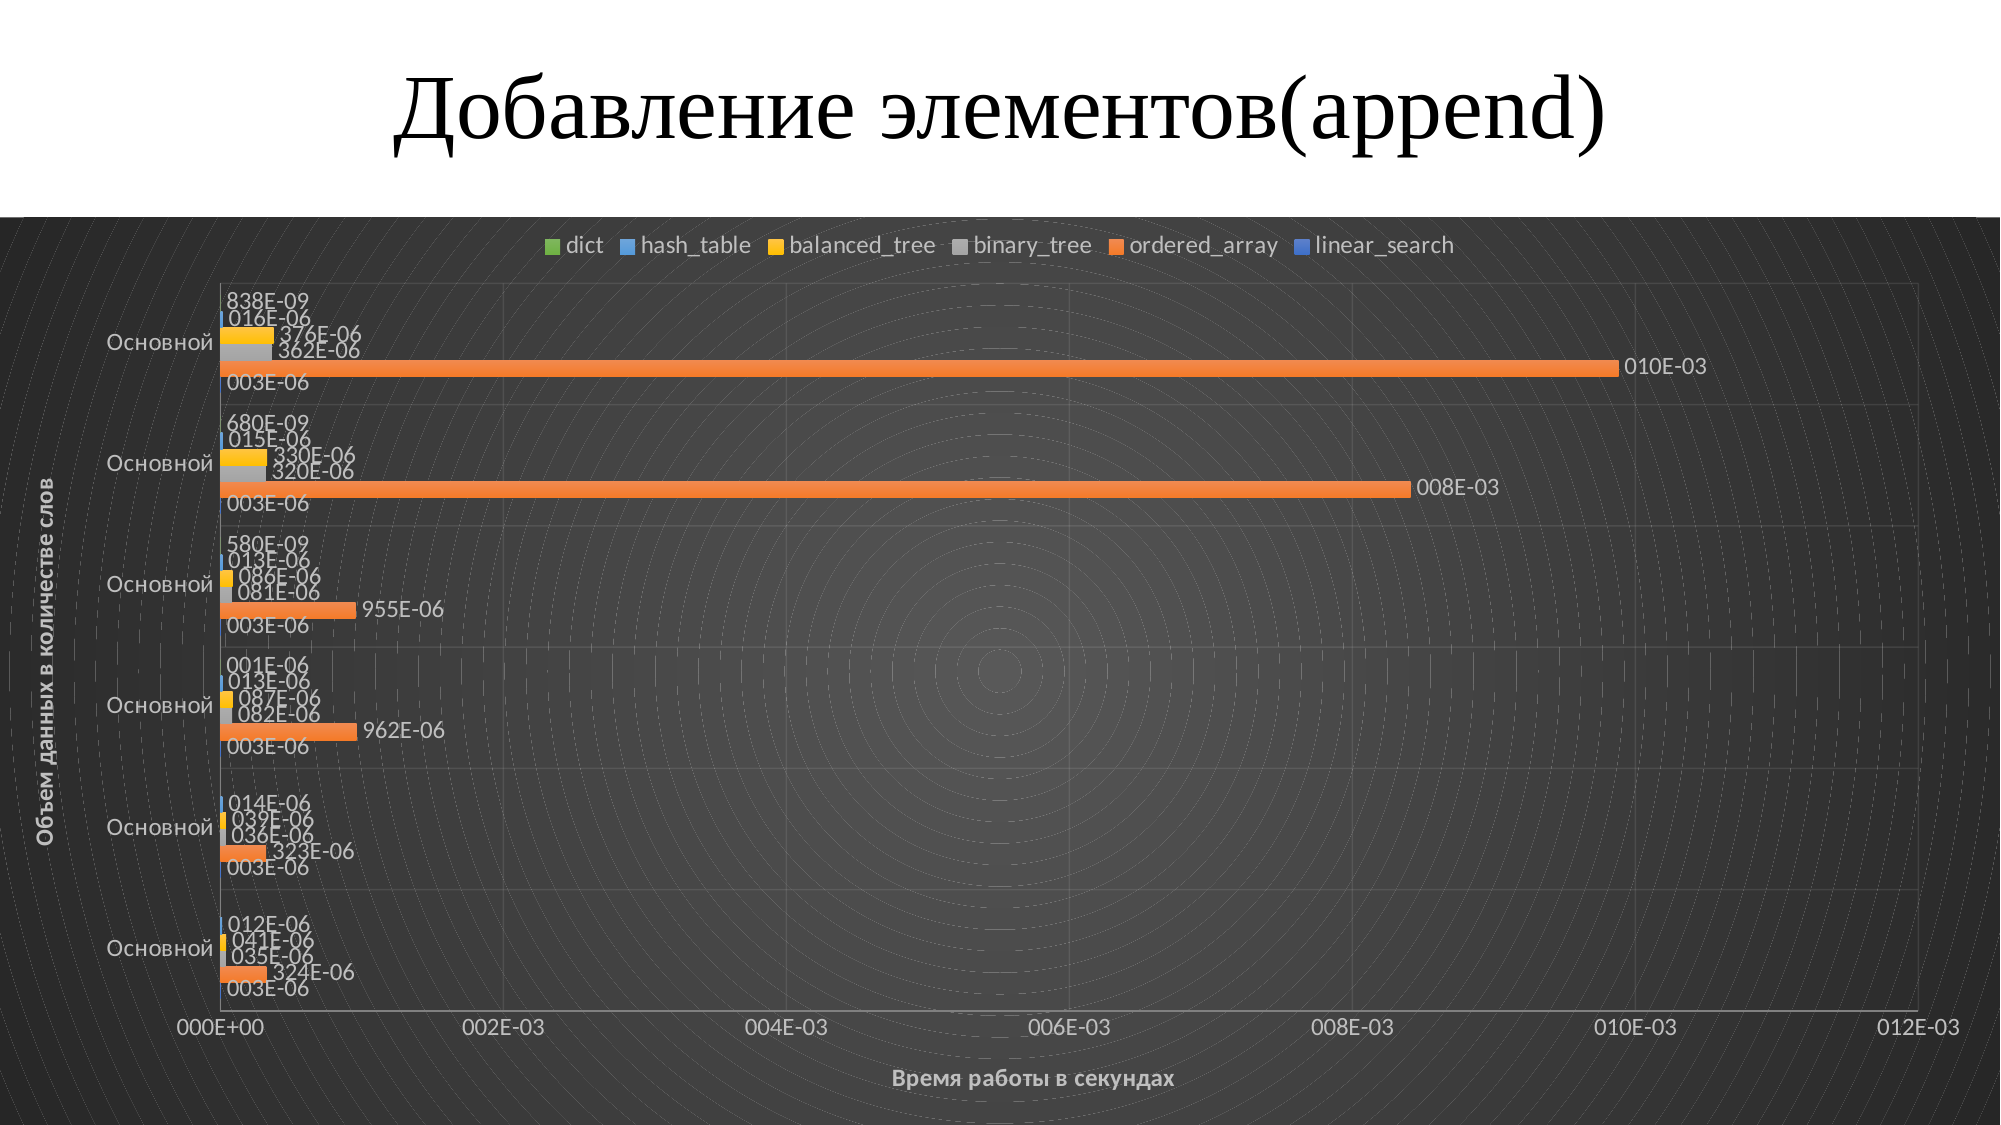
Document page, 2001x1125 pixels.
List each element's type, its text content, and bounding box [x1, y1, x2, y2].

title Добавление элементов(append) [137, 0, 1863, 217]
chart [0, 217, 2000, 1125]
